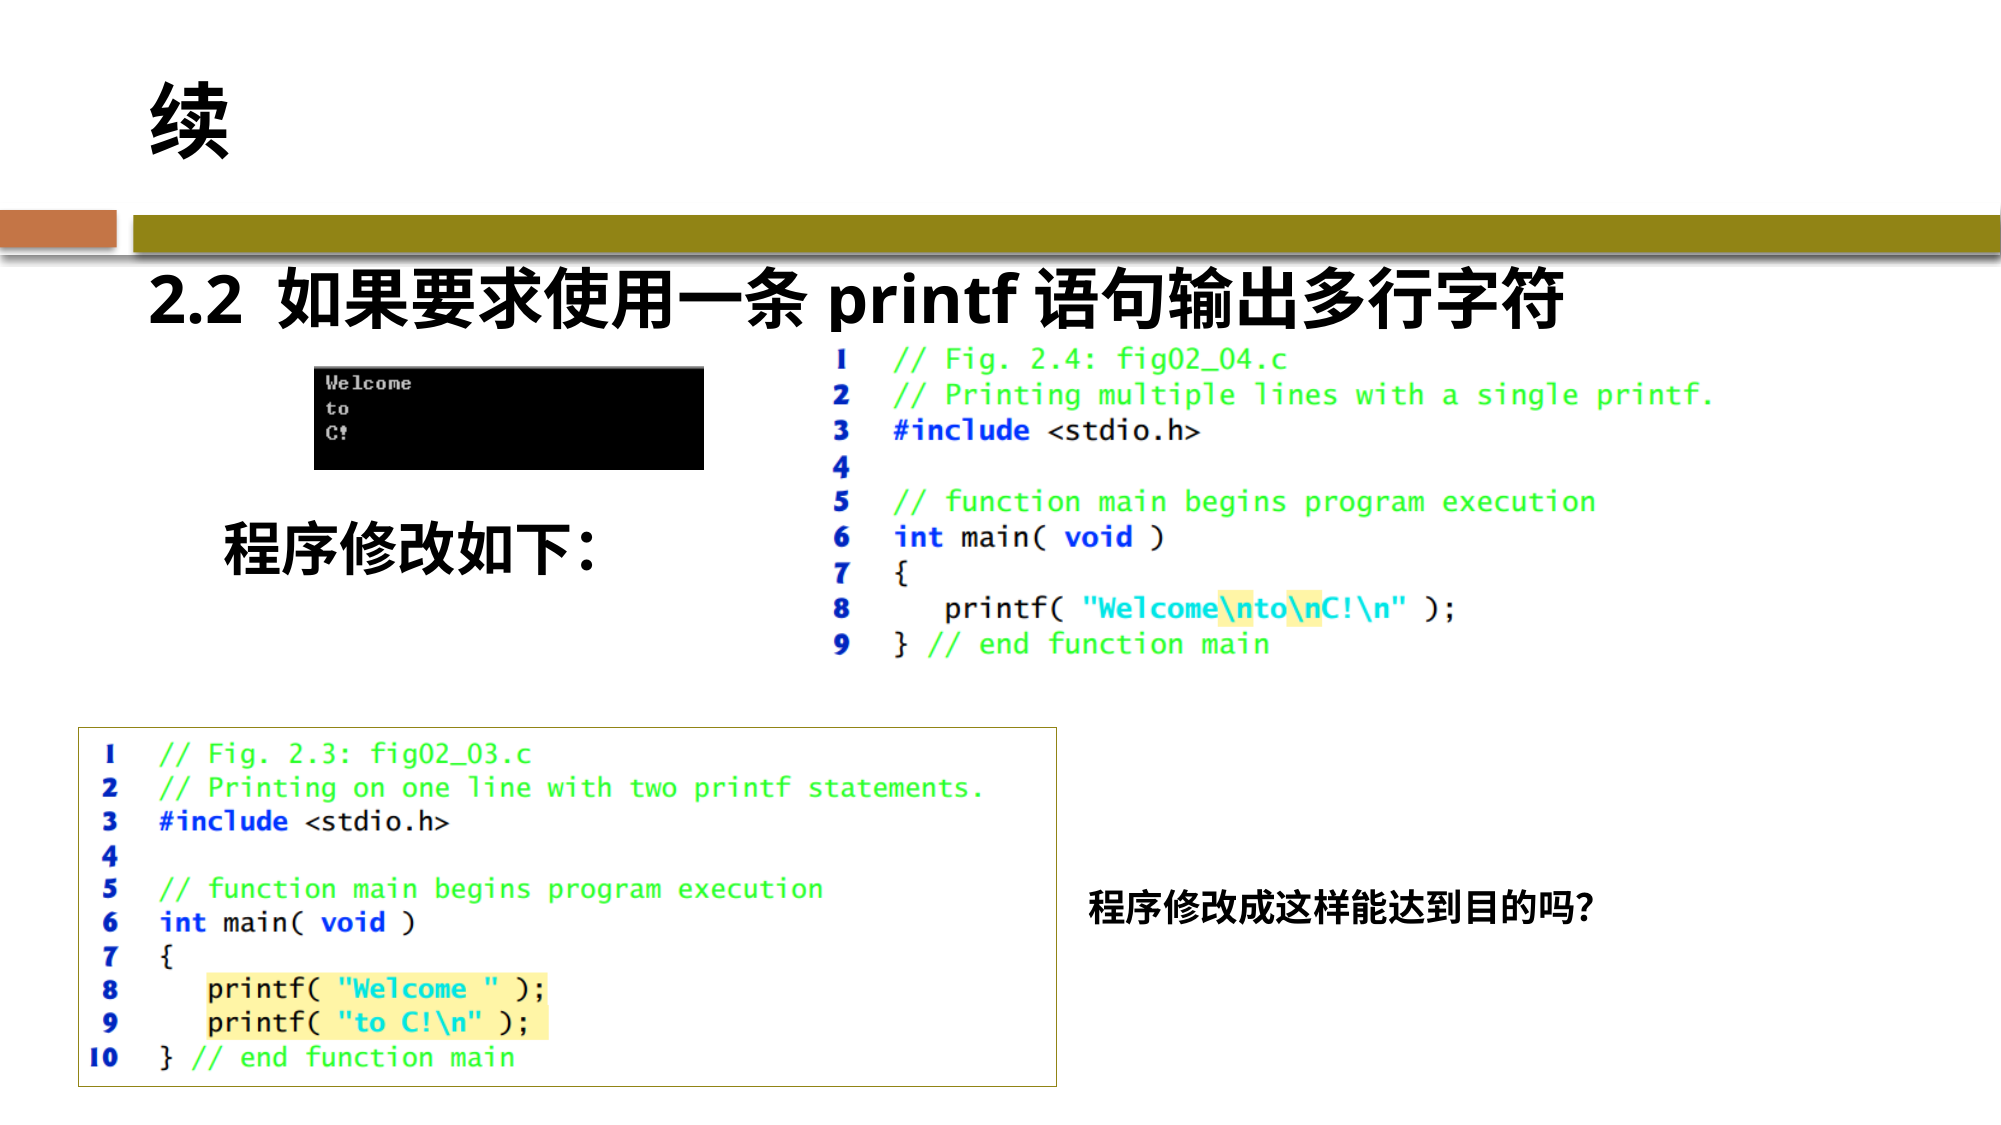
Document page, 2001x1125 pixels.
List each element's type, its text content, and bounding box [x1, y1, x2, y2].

picture [78, 727, 1058, 1087]
picture [314, 365, 705, 470]
picture [805, 331, 1739, 674]
title 续 [133, 37, 1917, 200]
list 2.2 如果要求使用一条printf语句输出多行字符 程序修改如下： [133, 249, 1742, 678]
text_box 程序修改成这样能达到目的吗？ [1073, 876, 1629, 937]
